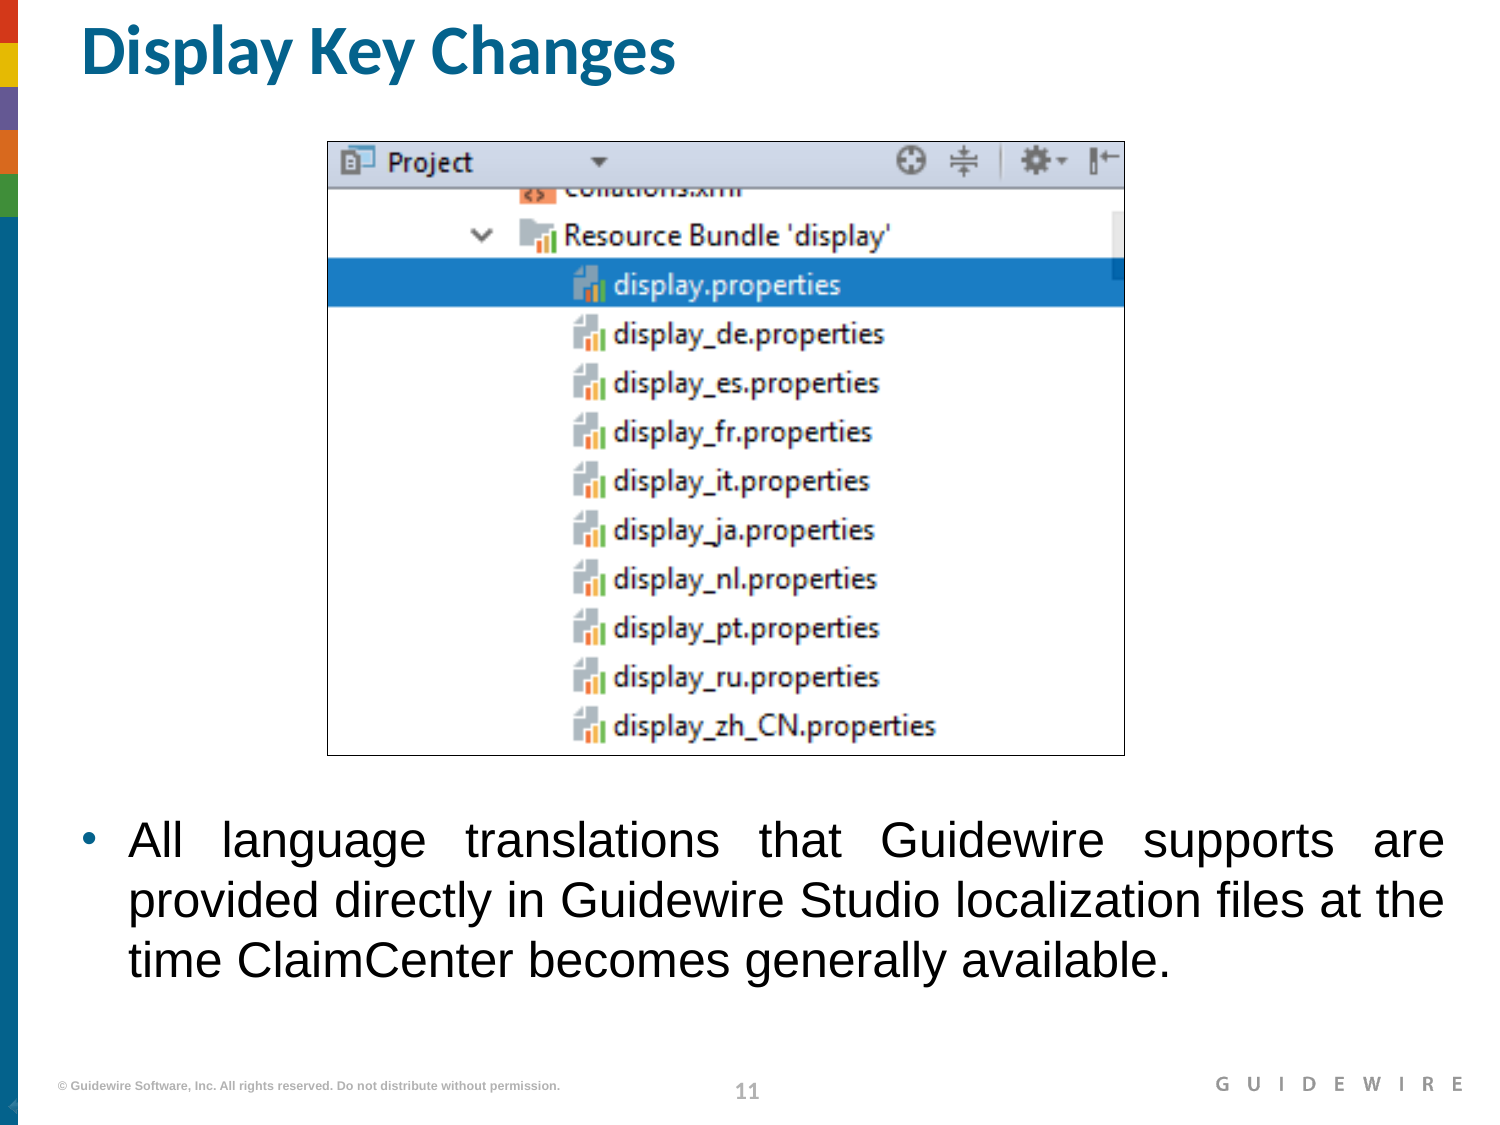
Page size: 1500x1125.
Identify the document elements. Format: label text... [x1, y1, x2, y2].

picture [10, 1101, 18, 1111]
picture [0, 0, 18, 216]
title Display Key Changes [81, 19, 1446, 142]
list All language translations that Guidewire supports are provided directly in Guidewire Studio localization files at the time ClaimCenter becomes generally available. [81, 807, 1446, 1091]
picture [327, 141, 1126, 756]
picture [1215, 1073, 1480, 1096]
